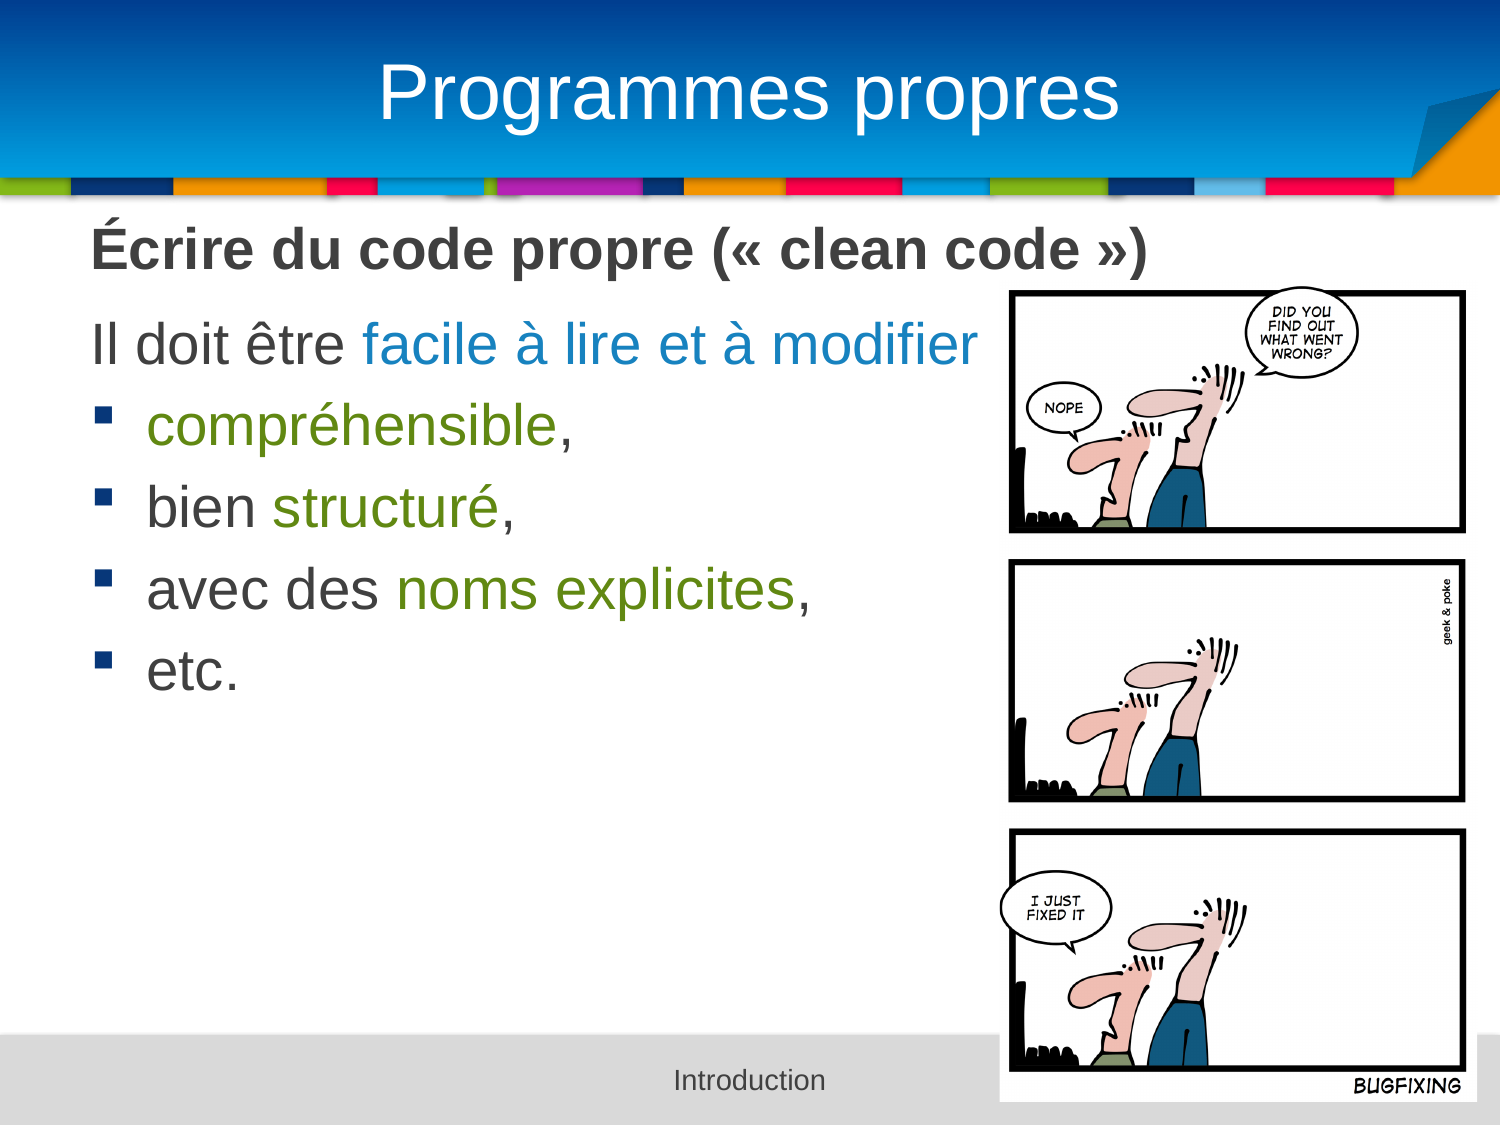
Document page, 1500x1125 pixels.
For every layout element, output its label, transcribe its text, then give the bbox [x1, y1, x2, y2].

list Écrire du code propre (« clean code ») [75, 203, 1425, 299]
title Programmes propres [75, 10, 1425, 166]
picture [999, 280, 1478, 1103]
footer Introduction [383, 1053, 1002, 1111]
list Il doit être facile à lire et à modifier compréhensible, bien structuré, avec des noms explicites, etc. [75, 299, 994, 1025]
